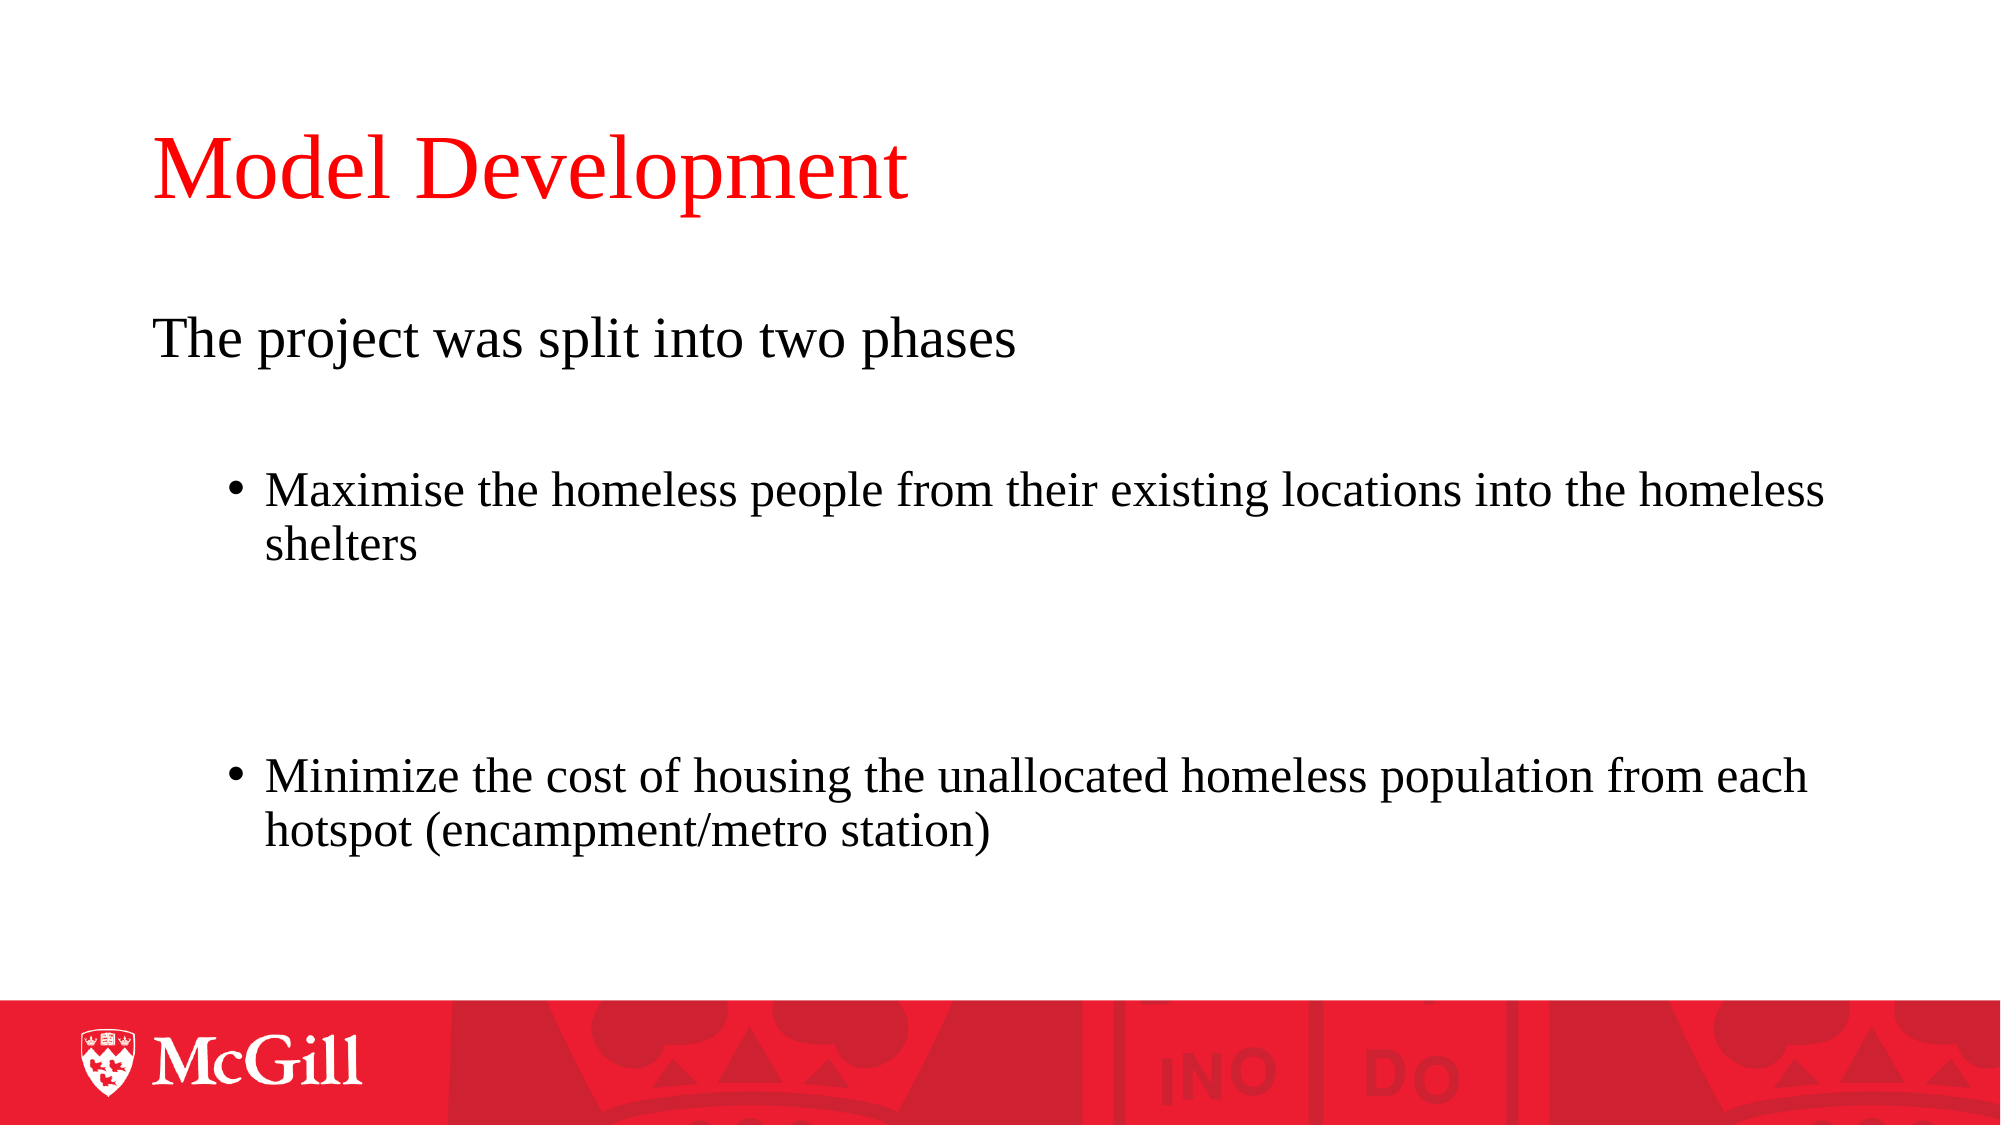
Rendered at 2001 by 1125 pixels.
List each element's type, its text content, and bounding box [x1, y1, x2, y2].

list The project was split into two phases Maximise the homeless people from their existing locations into the homeless shelters Minimize the cost of housing the unallocated homeless population from each hotspot (encampment/metro station) [137, 299, 1863, 1014]
picture [0, 0, 2001, 1125]
title Model Development [137, 59, 1863, 278]
